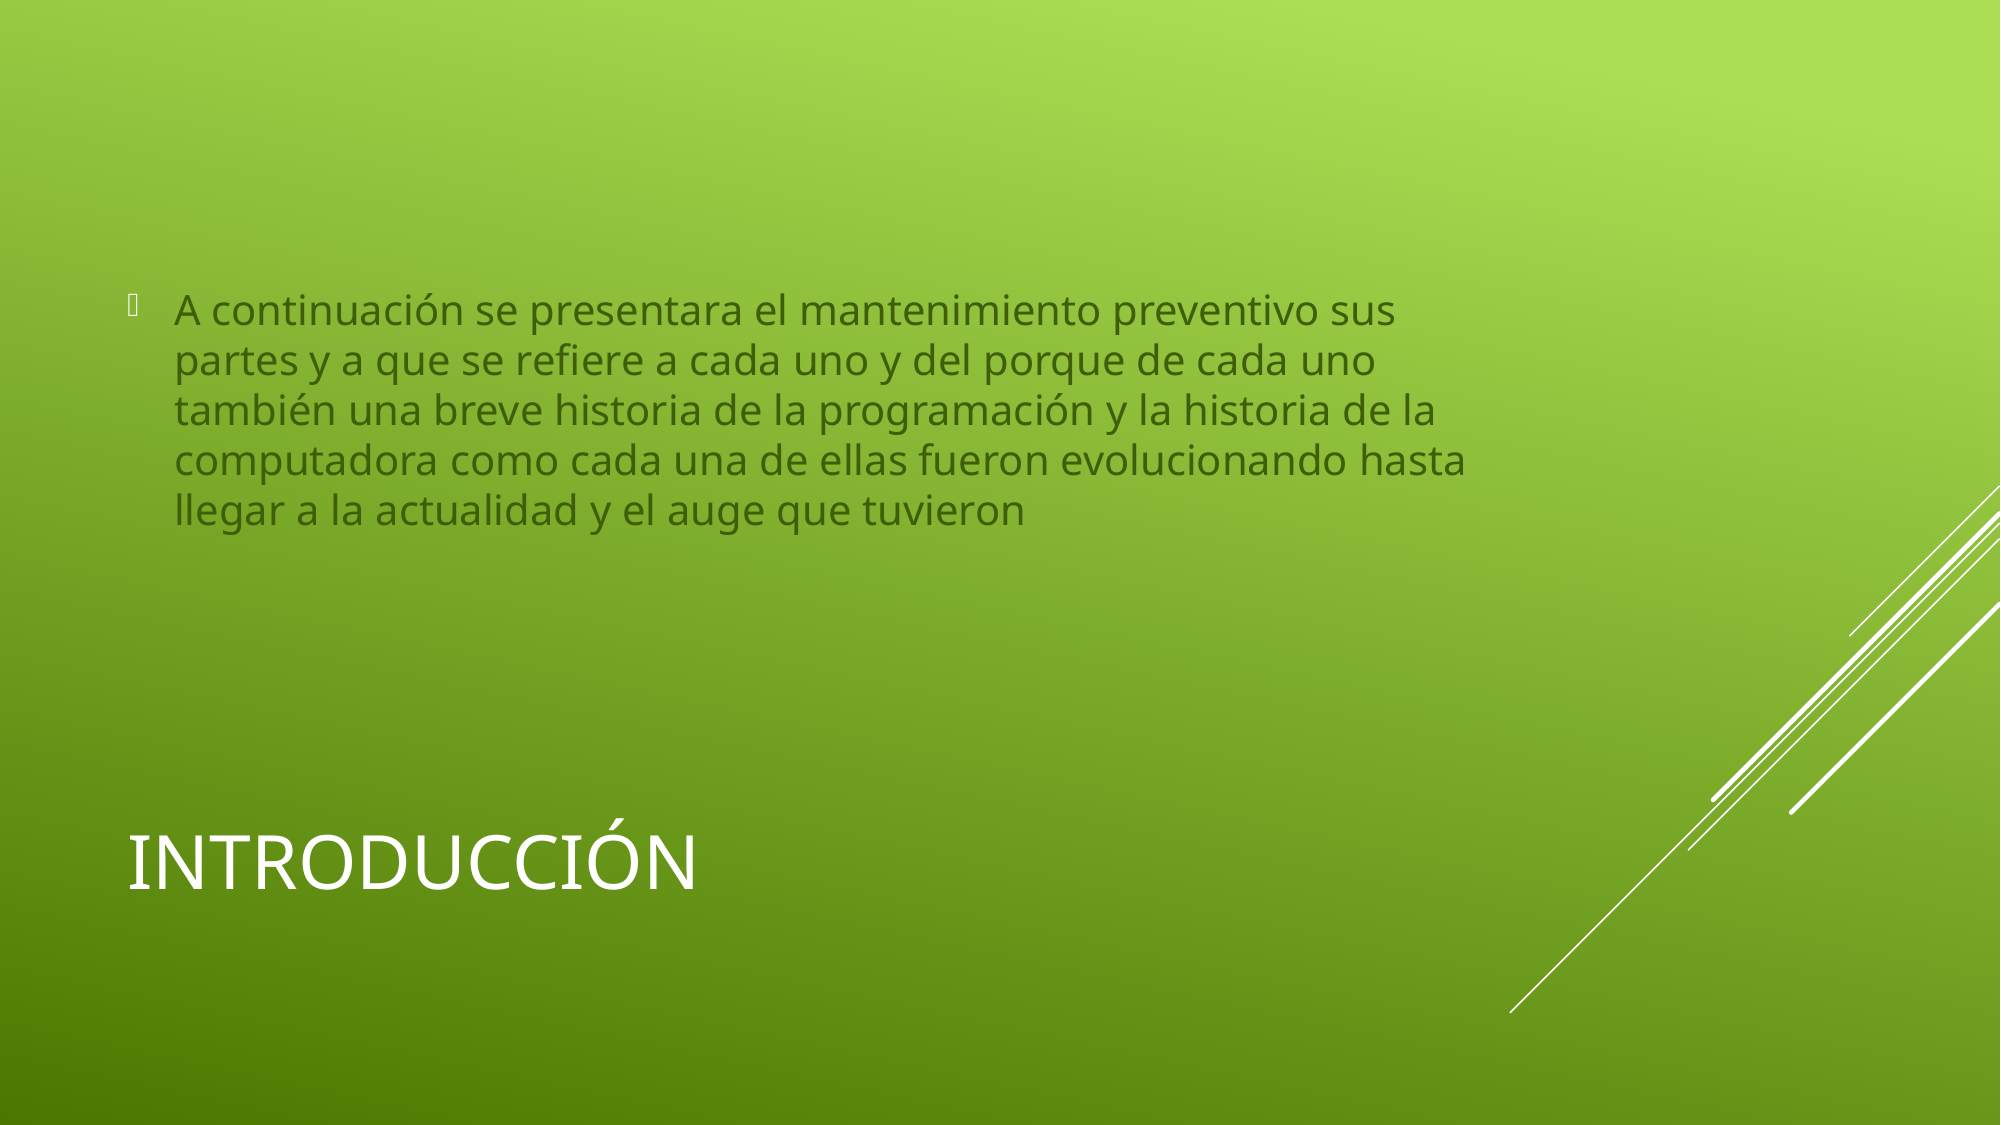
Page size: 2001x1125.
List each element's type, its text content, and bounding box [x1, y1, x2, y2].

title Introducción [112, 736, 1513, 984]
list A continuación se presentara el mantenimiento preventivo sus partes y a que se refiere a cada uno y del porque de cada uno también una breve historia de la programación y la historia de la computadora como cada una de ellas fueron evolucionando hasta llegar a la actualidad y el auge que tuvieron [112, 112, 1513, 706]
